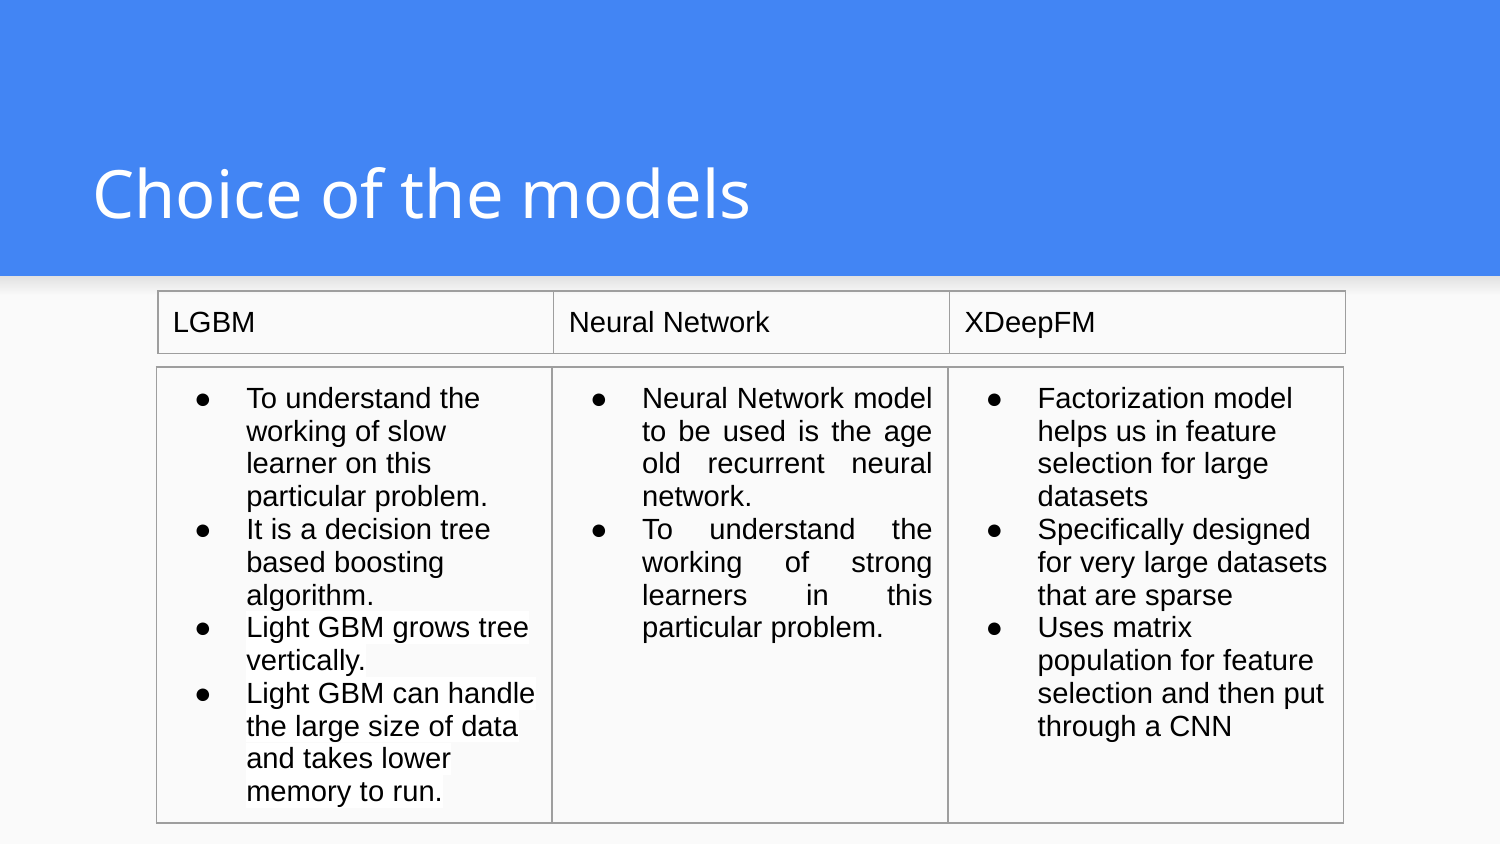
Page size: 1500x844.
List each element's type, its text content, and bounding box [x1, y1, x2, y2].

table_header LGBM [159, 292, 553, 353]
title Choice of the models [77, 121, 1427, 248]
table_header To understand the working of slow learner on this particular problem. It is a decision tree based boosting algorithm. Light GBM grows tree vertically. Light GBM can handle the large size of data and takes lower memory to run. [157, 368, 551, 822]
table_header XDeepFM [950, 292, 1345, 353]
table_header Factorization model helps us in feature selection for large datasets Specifically designed for very large datasets that are sparse Uses matrix population for feature selection and then put through a CNN [949, 368, 1343, 822]
table_header Neural Network [554, 292, 949, 353]
table_header Neural Network model to be used is the age old recurrent neural network. To understand the working of strong learners in this particular problem. [553, 368, 947, 822]
